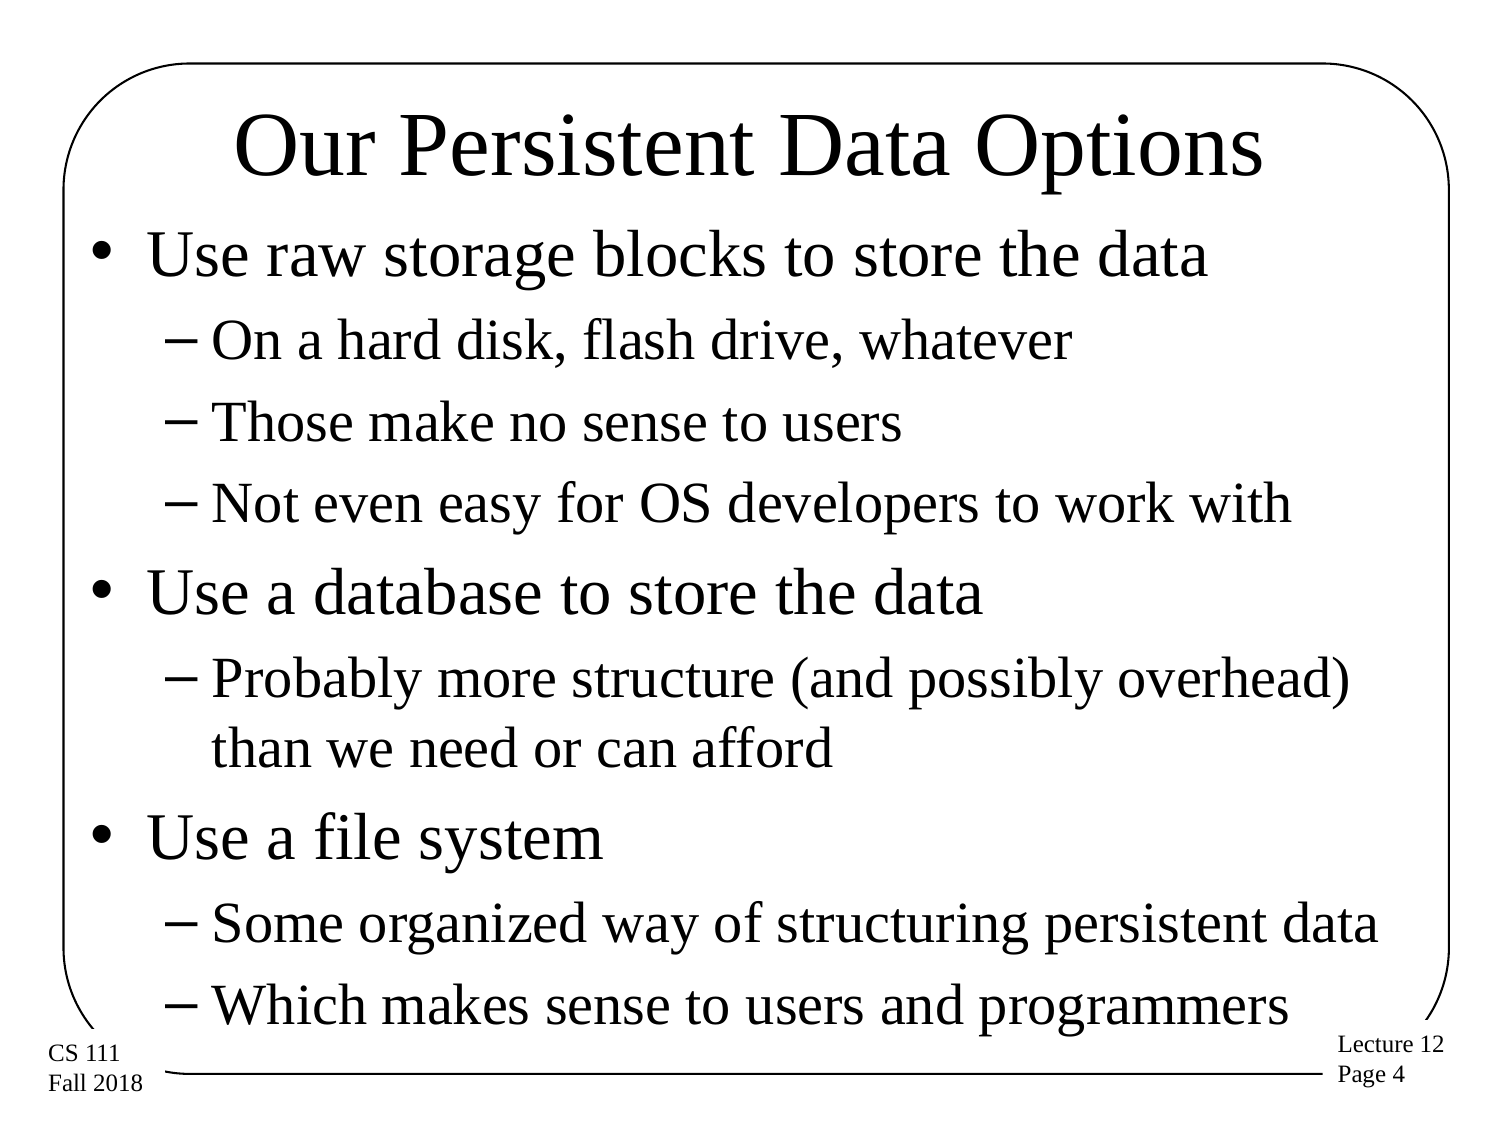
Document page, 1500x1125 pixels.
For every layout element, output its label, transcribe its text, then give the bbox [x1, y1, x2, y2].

list Use raw storage blocks to store the data On a hard disk, flash drive, whatever Those make no sense to users Not even easy for OS developers to work with Use a database to store the data Probably more structure (and possibly overhead) than we need or can afford Use a file system Some organized way of structuring persistent data Which makes sense to users and programmers [74, 201, 1426, 945]
title Our Persistent Data Options [74, 44, 1426, 201]
